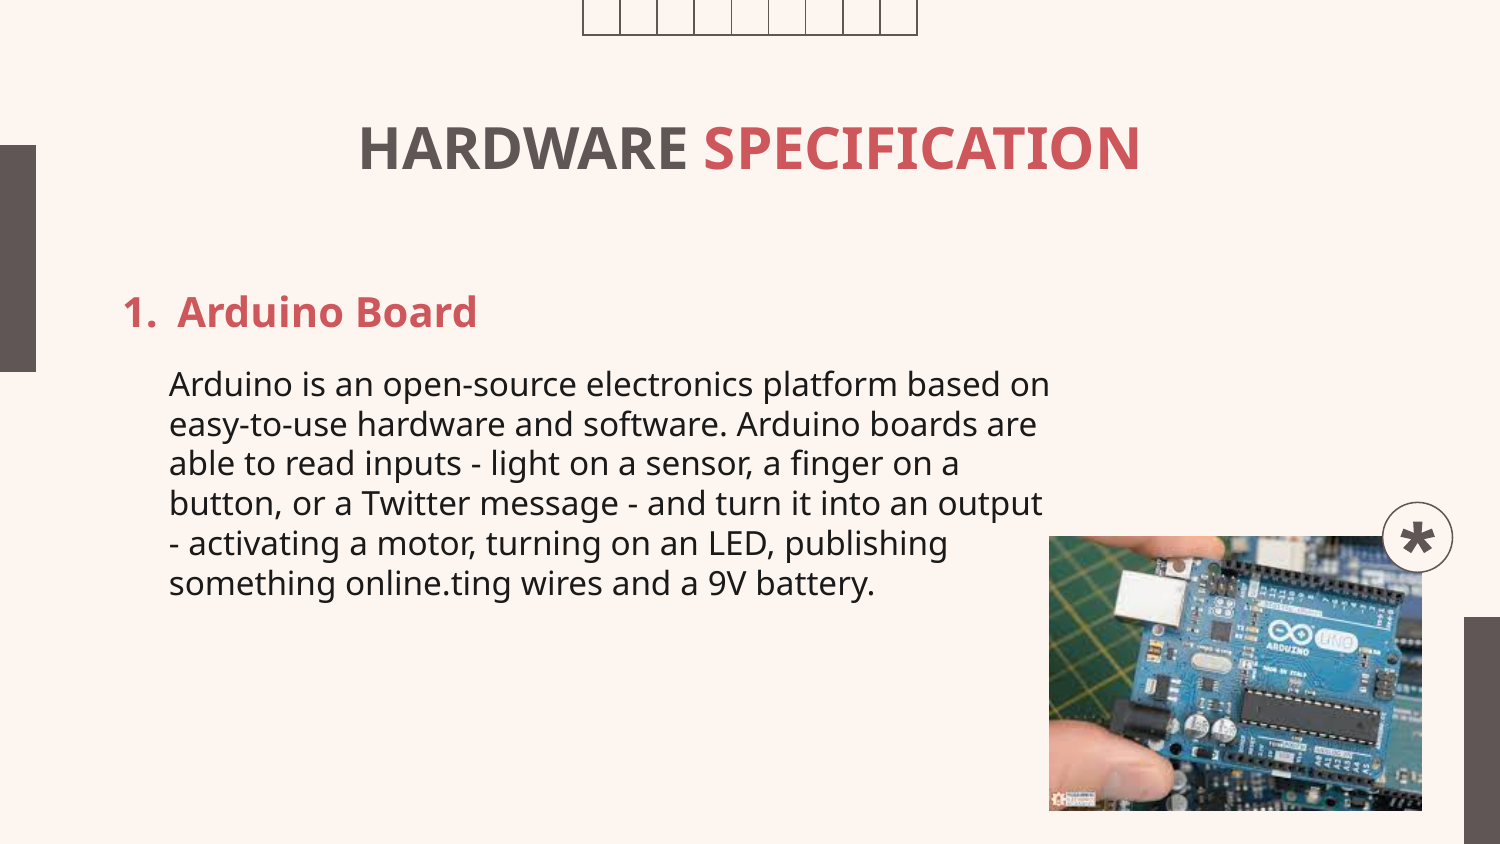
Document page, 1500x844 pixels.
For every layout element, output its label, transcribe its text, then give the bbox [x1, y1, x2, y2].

title HARDWARE SPECIFICATION [117, 88, 1383, 204]
subtitle Arduino is an open-source electronics platform based on easy-to-use hardware and software. Arduino boards are able to read inputs - light on a sensor, a finger on a button, or a Twitter message - and turn it into an output - activating a motor, turning on an LED, publishing something online.ting wires and a 9V battery. [153, 372, 1079, 658]
text_box [1401, 521, 1435, 539]
text_box [1426, 541, 1433, 552]
subtitle Arduino Board [87, 274, 553, 348]
text_box [1382, 502, 1453, 572]
picture [1049, 536, 1422, 811]
